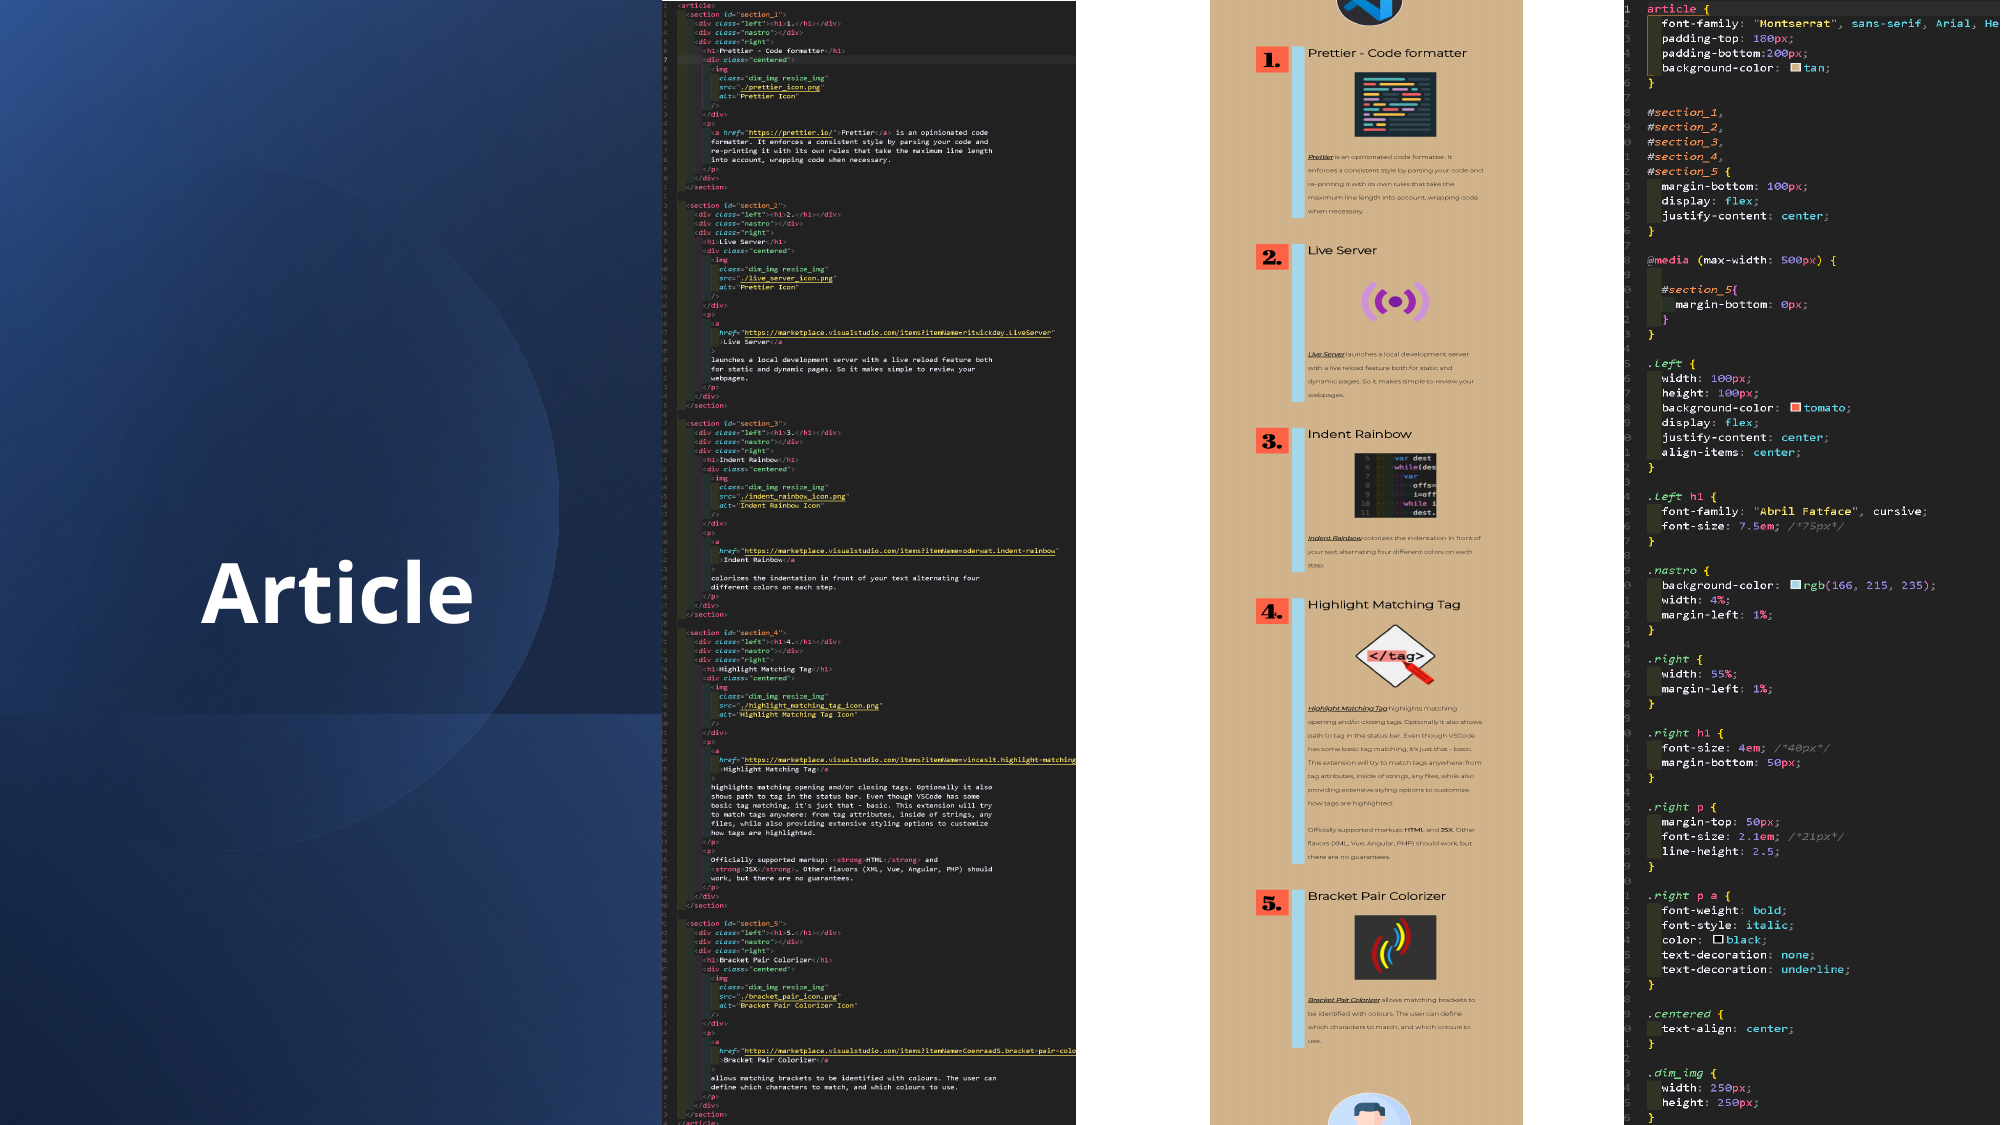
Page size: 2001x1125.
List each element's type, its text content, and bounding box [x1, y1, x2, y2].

title Article [76, 96, 602, 652]
picture [661, 1, 1076, 1125]
text_box [0, 0, 662, 1125]
picture [1623, 0, 2000, 1125]
picture [1210, 0, 1523, 1125]
